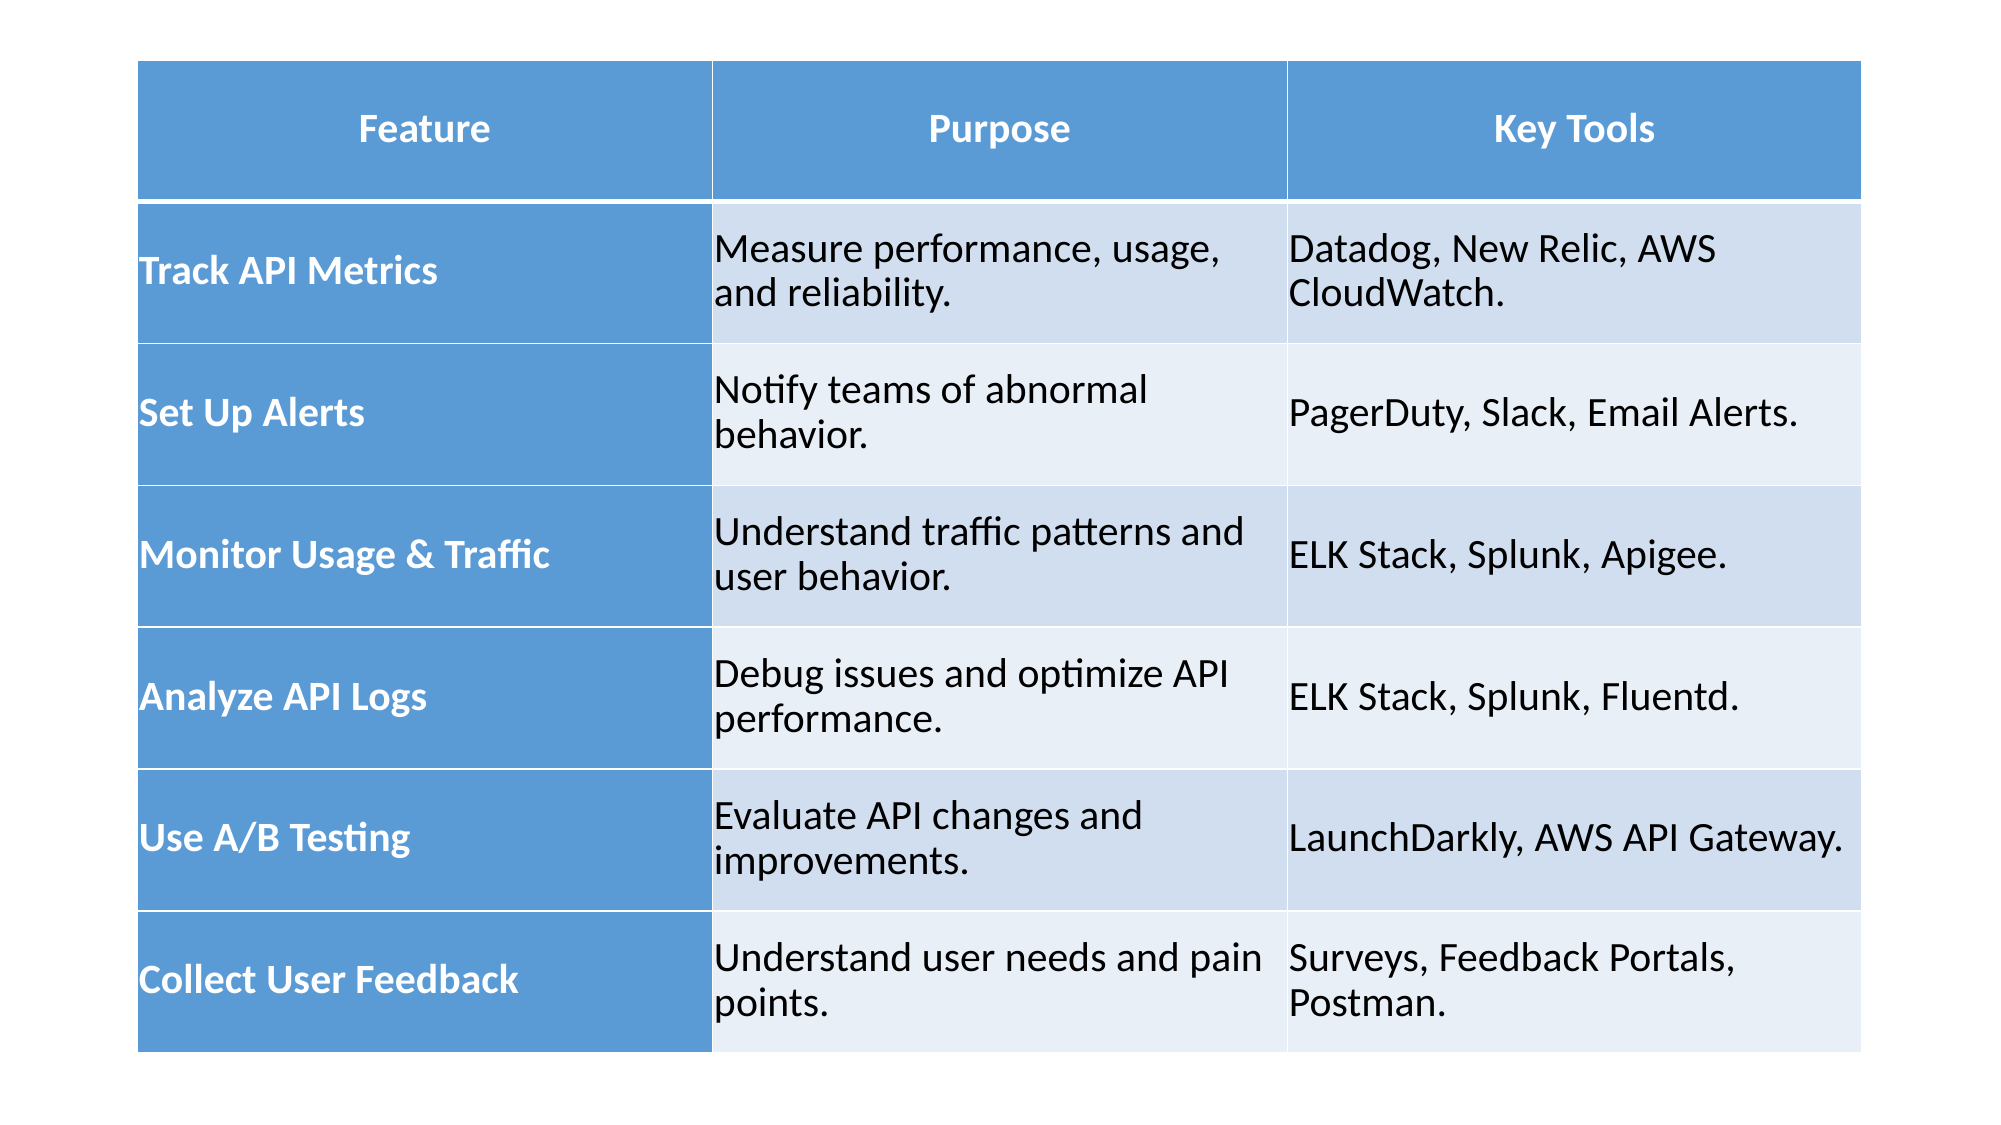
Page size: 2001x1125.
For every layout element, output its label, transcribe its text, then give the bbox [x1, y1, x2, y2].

table_cell ELK Stack, Splunk, Apigee. [1288, 486, 1861, 626]
table_cell Notify teams of abnormal behavior. [713, 344, 1287, 485]
table_cell Evaluate API changes and improvements. [713, 770, 1287, 910]
table_cell Set Up Alerts [138, 344, 712, 485]
table_cell Datadog, New Relic, AWS CloudWatch. [1288, 204, 1861, 343]
table_cell Debug issues and optimize API performance. [713, 628, 1287, 768]
table_cell Measure performance, usage, and reliability. [713, 204, 1287, 343]
table_cell LaunchDarkly, AWS API Gateway. [1288, 770, 1861, 910]
table_cell Collect User Feedback [138, 912, 712, 1052]
table_header Feature [138, 61, 712, 199]
table_cell ELK Stack, Splunk, Fluentd. [1288, 628, 1861, 768]
table_cell Analyze API Logs [138, 628, 712, 768]
table_cell PagerDuty, Slack, Email Alerts. [1288, 344, 1861, 485]
table_cell Use A/B Testing [138, 770, 712, 910]
table_header Key Tools [1288, 61, 1861, 199]
table_cell Understand traffic patterns and user behavior. [713, 486, 1287, 626]
table_header Purpose [713, 61, 1287, 199]
table_cell Understand user needs and pain points. [713, 912, 1287, 1052]
table_cell Track API Metrics [138, 204, 712, 343]
table_cell Monitor Usage & Traffic [138, 486, 712, 626]
table_cell Surveys, Feedback Portals, Postman. [1288, 912, 1861, 1052]
